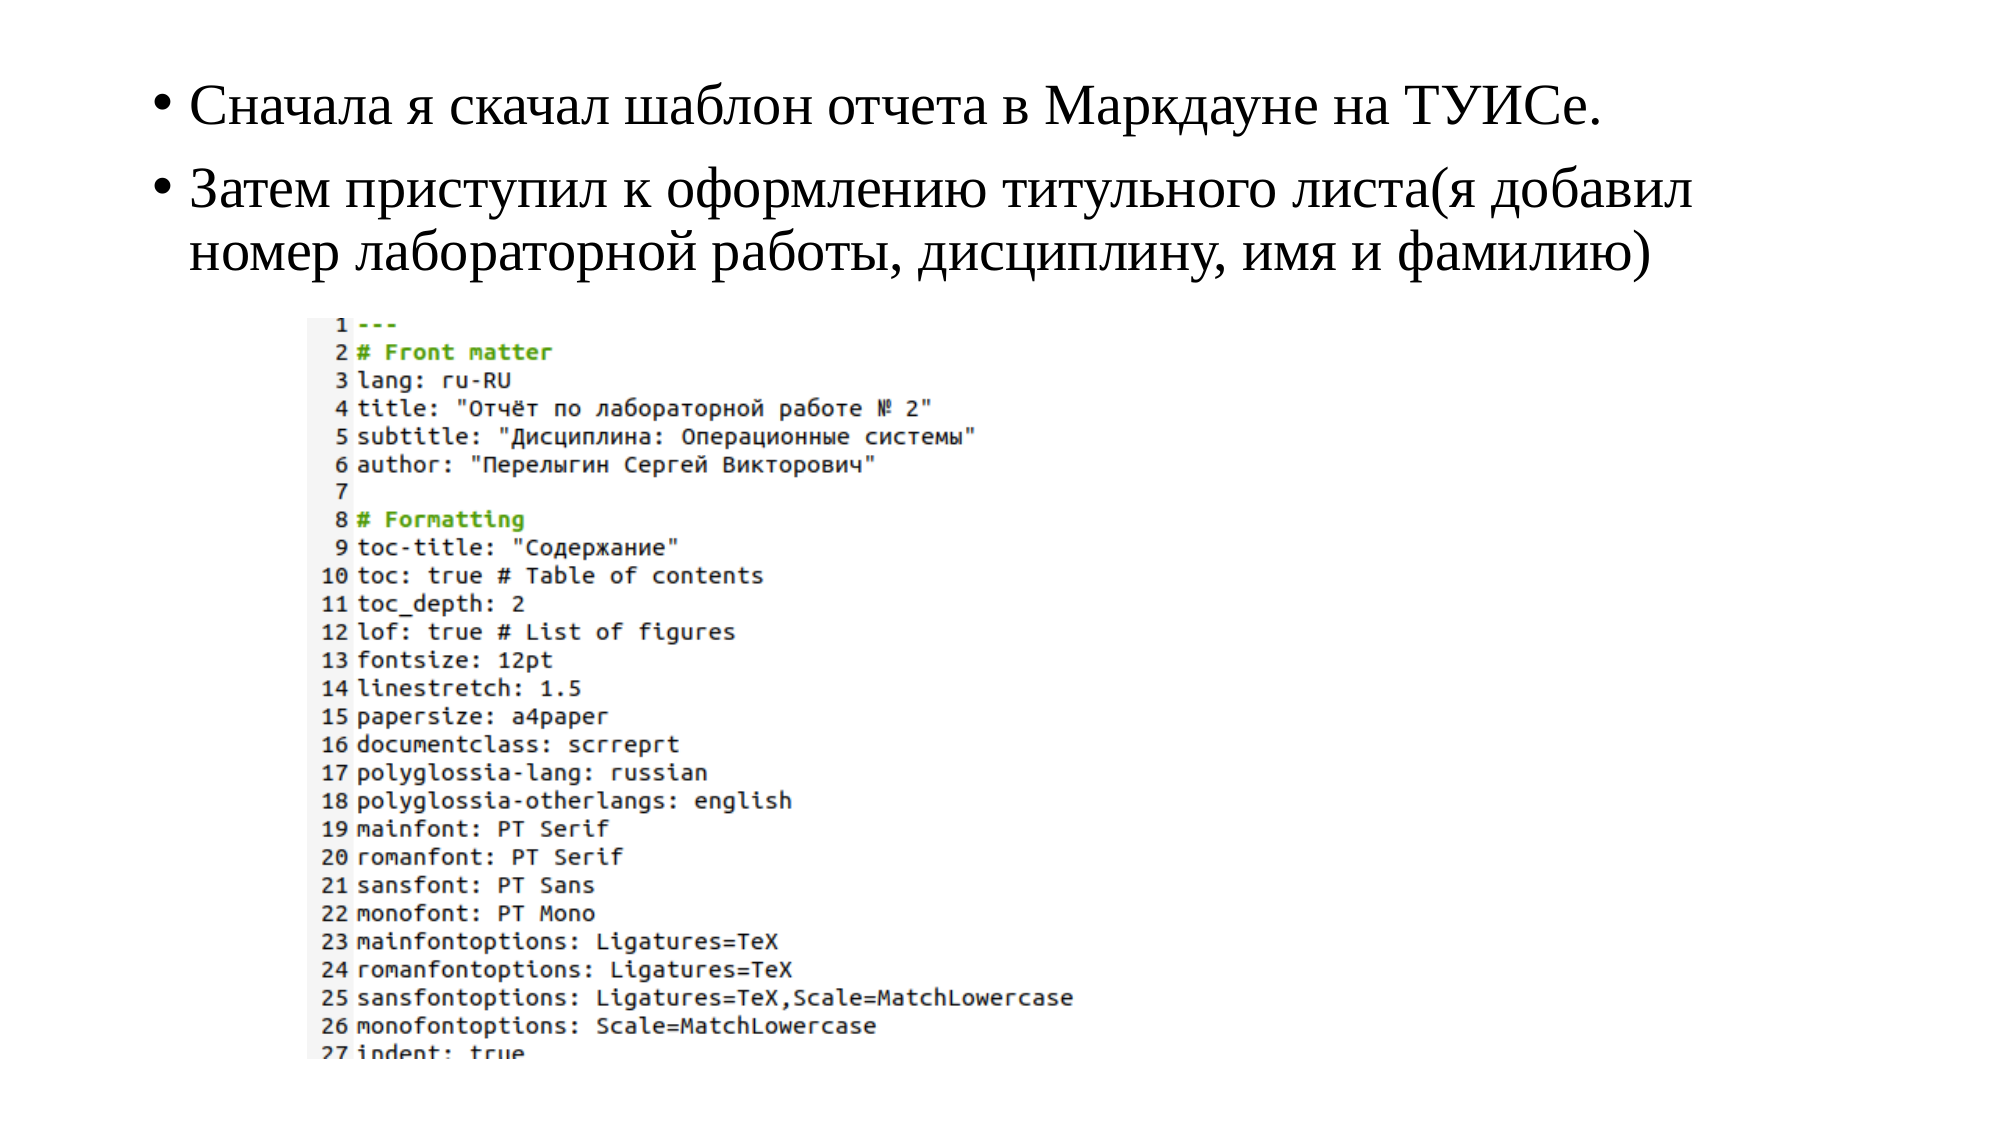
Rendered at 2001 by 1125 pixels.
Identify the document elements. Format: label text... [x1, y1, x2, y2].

picture [307, 318, 1634, 1059]
list Сначала я скачал шаблон отчета в Маркдауне на ТУИСе. Затем приступил к оформлению титульного листа(я добавил номер лабораторной работы, дисциплину, имя и фамилию) [137, 66, 1863, 1014]
